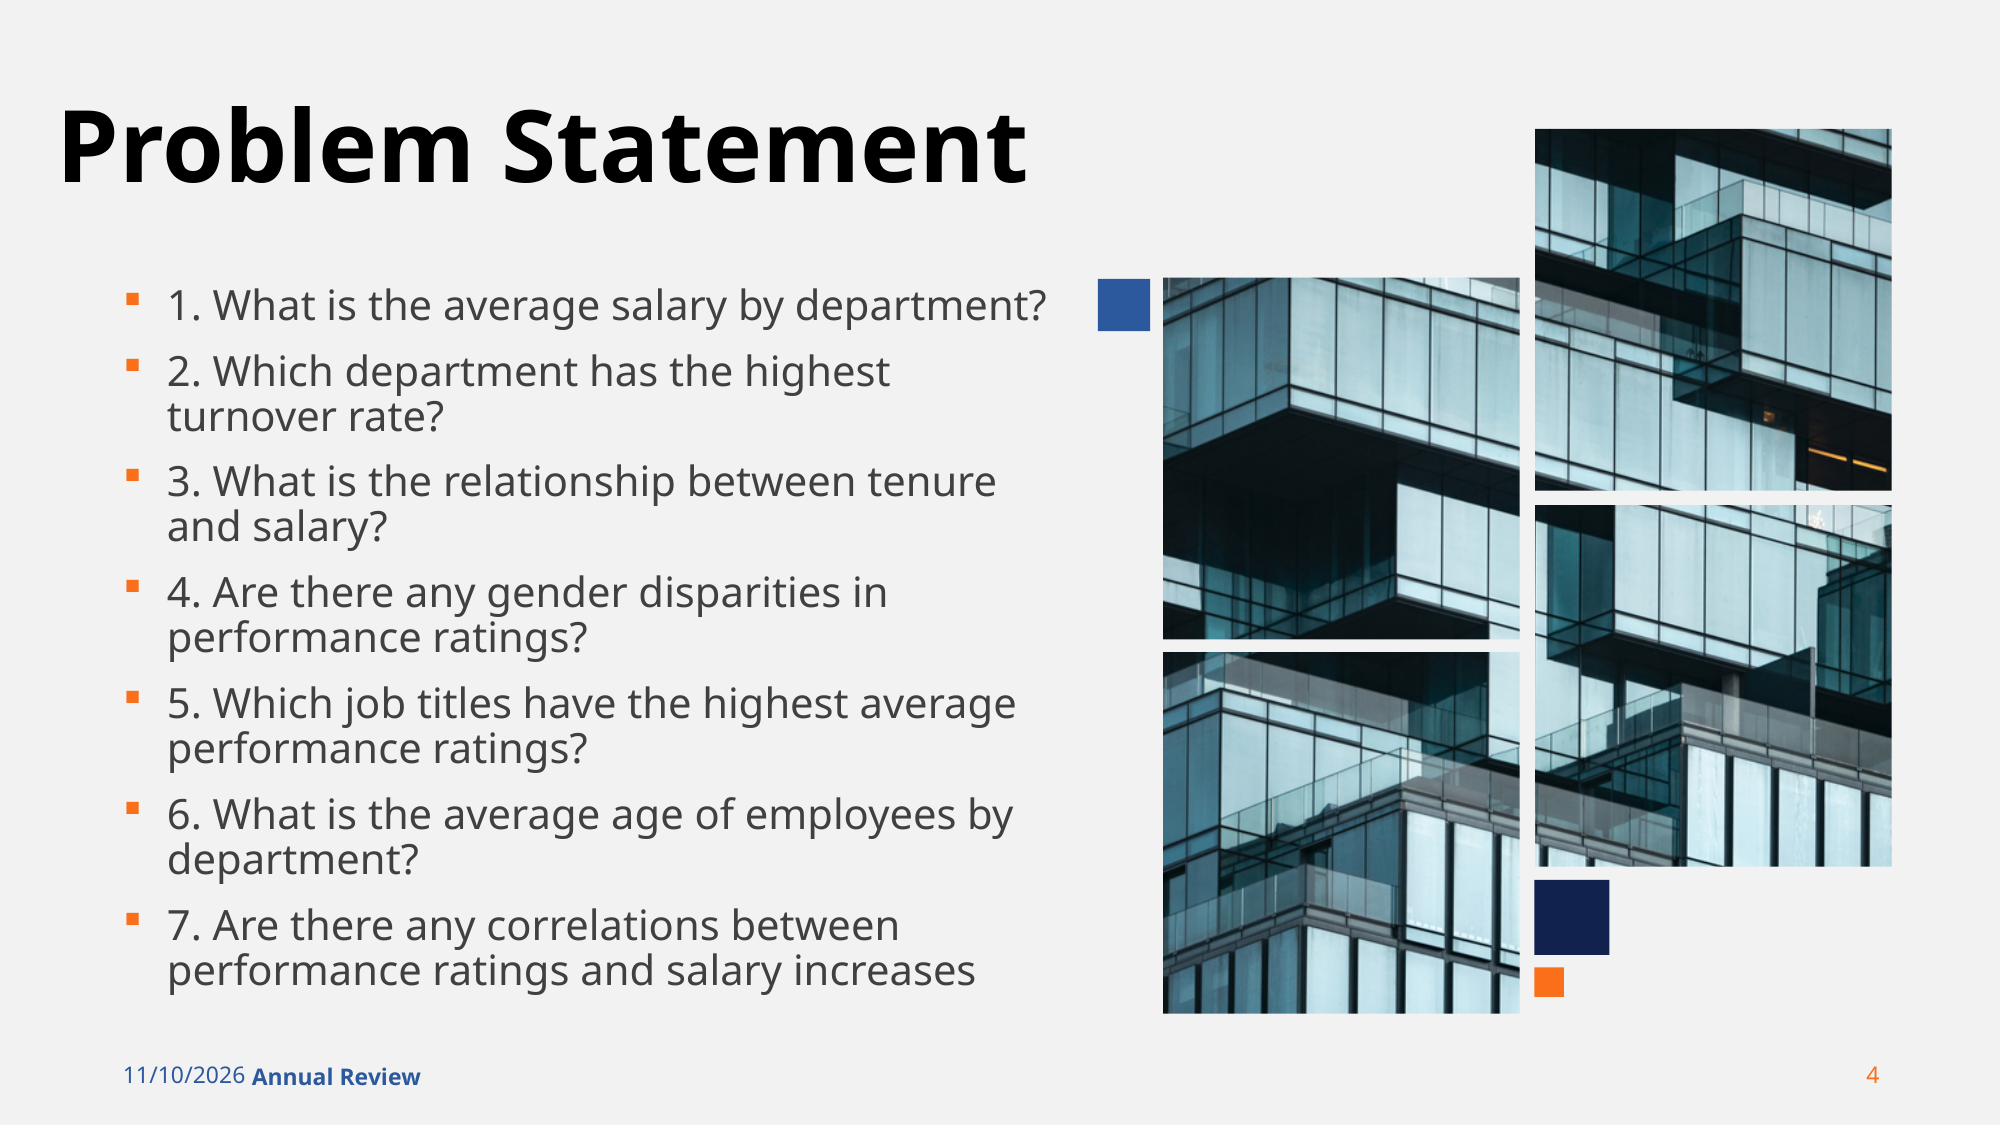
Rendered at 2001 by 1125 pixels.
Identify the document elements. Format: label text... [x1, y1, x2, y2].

picture [1163, 128, 1892, 1014]
list 1. What is the average salary by department? 2. Which department has the highest turnover rate? 3. What is the relationship between tenure and salary? 4. Are there any gender disparities in performance ratings? 5. Which job titles have the highest average performance ratings? 6. What is the average age of employees by department? 7. Are there any correlations between performance ratings and salary increases [108, 276, 1067, 1001]
title Problem Statement [41, 88, 1100, 225]
